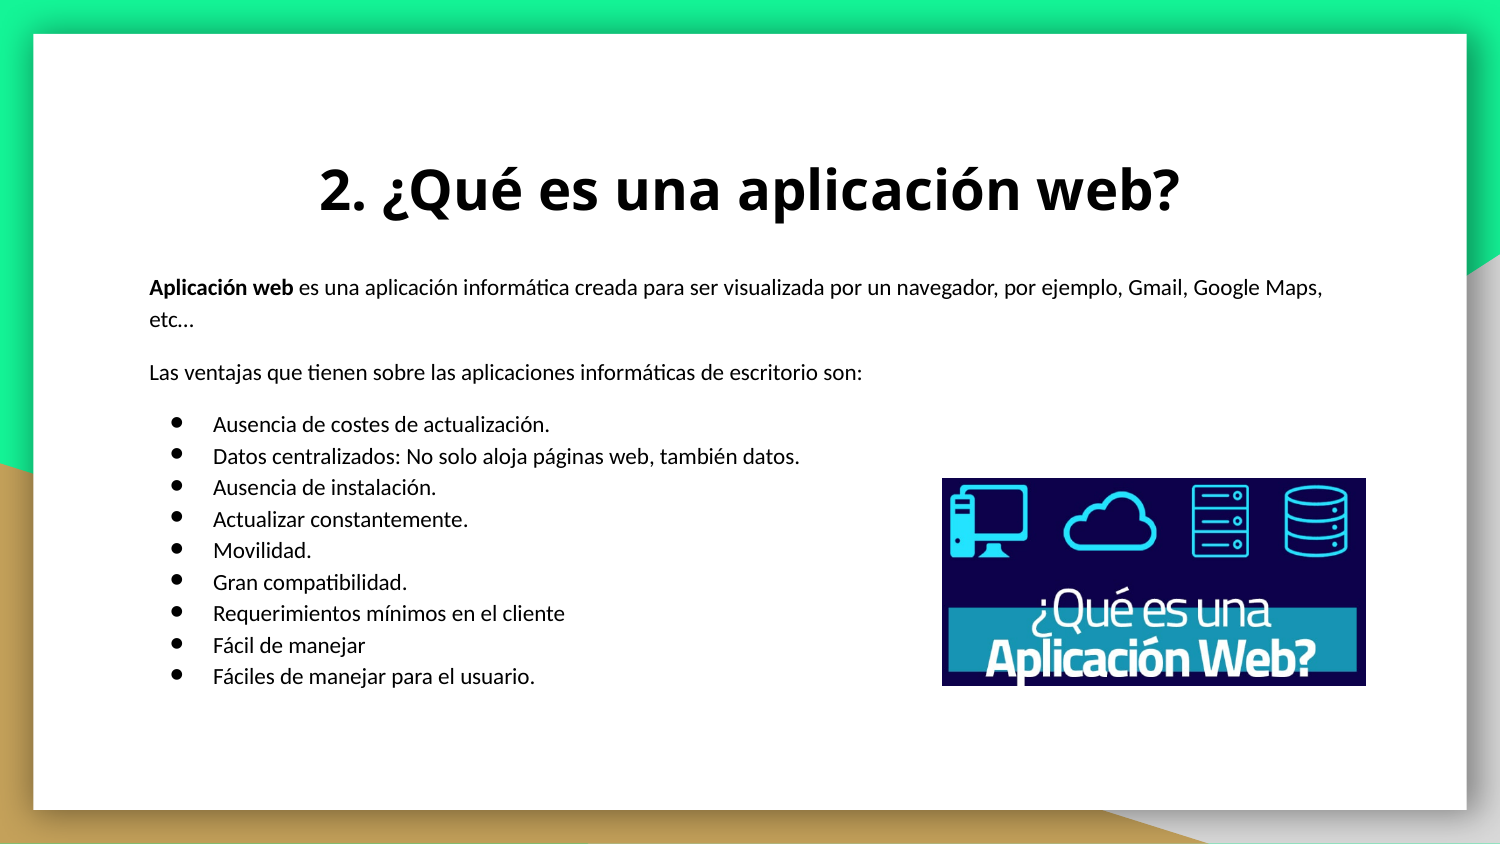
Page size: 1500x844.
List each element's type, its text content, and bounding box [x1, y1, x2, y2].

picture [942, 478, 1366, 686]
title 2. ¿Qué es una aplicación web? [134, 138, 1366, 253]
list Aplicación web es una aplicación informática creada para ser visualizada por un navegador, por ejemplo, Gmail, Google Maps, etc… Las ventajas que tienen sobre las aplicaciones informáticas de escritorio son: Ausencia de costes de actualización. Datos centralizados: No solo aloja páginas web, también datos. Ausencia de instalación. Actualizar constantemente. Movilidad. Gran compatibilidad. Requerimientos mínimos en el cliente Fácil de manejar Fáciles de manejar para el usuario. [134, 253, 1366, 706]
